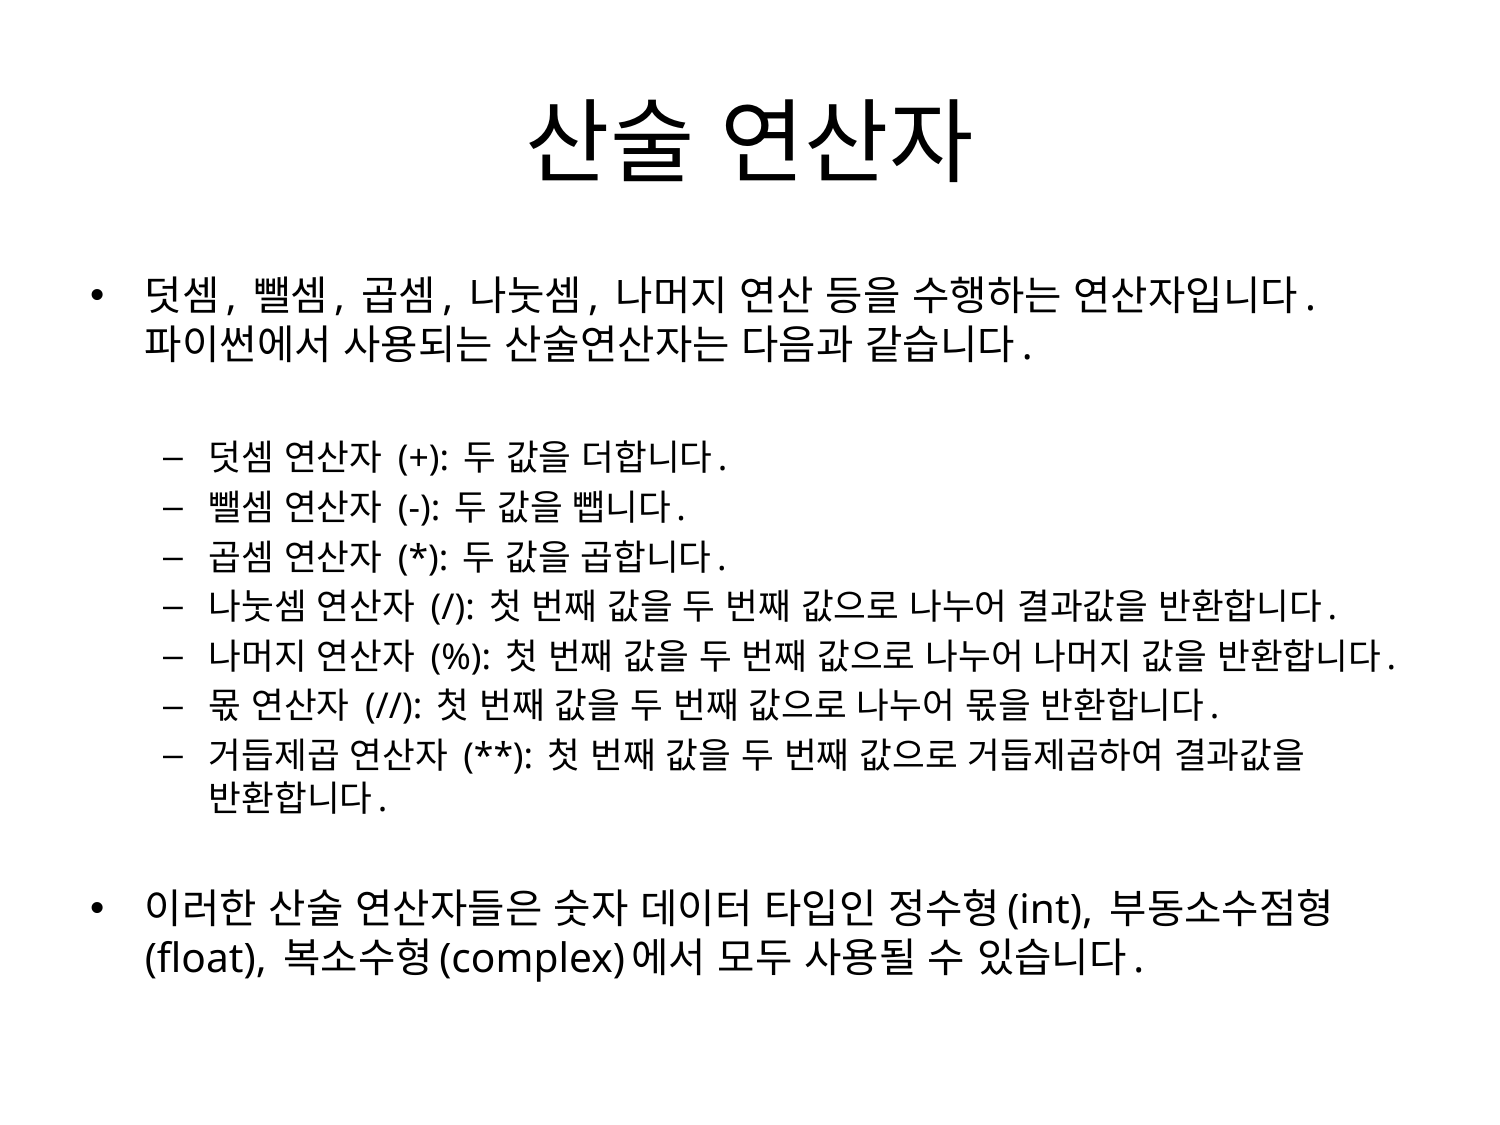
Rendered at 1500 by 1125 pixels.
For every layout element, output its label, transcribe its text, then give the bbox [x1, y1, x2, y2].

list 덧셈, 뺄셈, 곱셈, 나눗셈, 나머지 연산 등을 수행하는 연산자입니다. 파이썬에서 사용되는 산술연산자는 다음과 같습니다. 덧셈 연산자 (+): 두 값을 더합니다. 뺄셈 연산자 (-): 두 값을 뺍니다. 곱셈 연산자 (*): 두 값을 곱합니다. 나눗셈 연산자 (/): 첫 번째 값을 두 번째 값으로 나누어 결과값을 반환합니다. 나머지 연산자 (%): 첫 번째 값을 두 번째 값으로 나누어 나머지 값을 반환합니다. 몫 연산자 (//): 첫 번째 값을 두 번째 값으로 나누어 몫을 반환합니다. 거듭제곱 연산자 (**): 첫 번째 값을 두 번째 값으로 거듭제곱하여 결과값을 반환합니다. 이러한 산술 연산자들은 숫자 데이터 타입인 정수형(int), 부동소수점형(float), 복소수형(complex)에서 모두 사용될 수 있습니다. [75, 262, 1425, 1005]
title 산술 연산자 [75, 45, 1425, 233]
